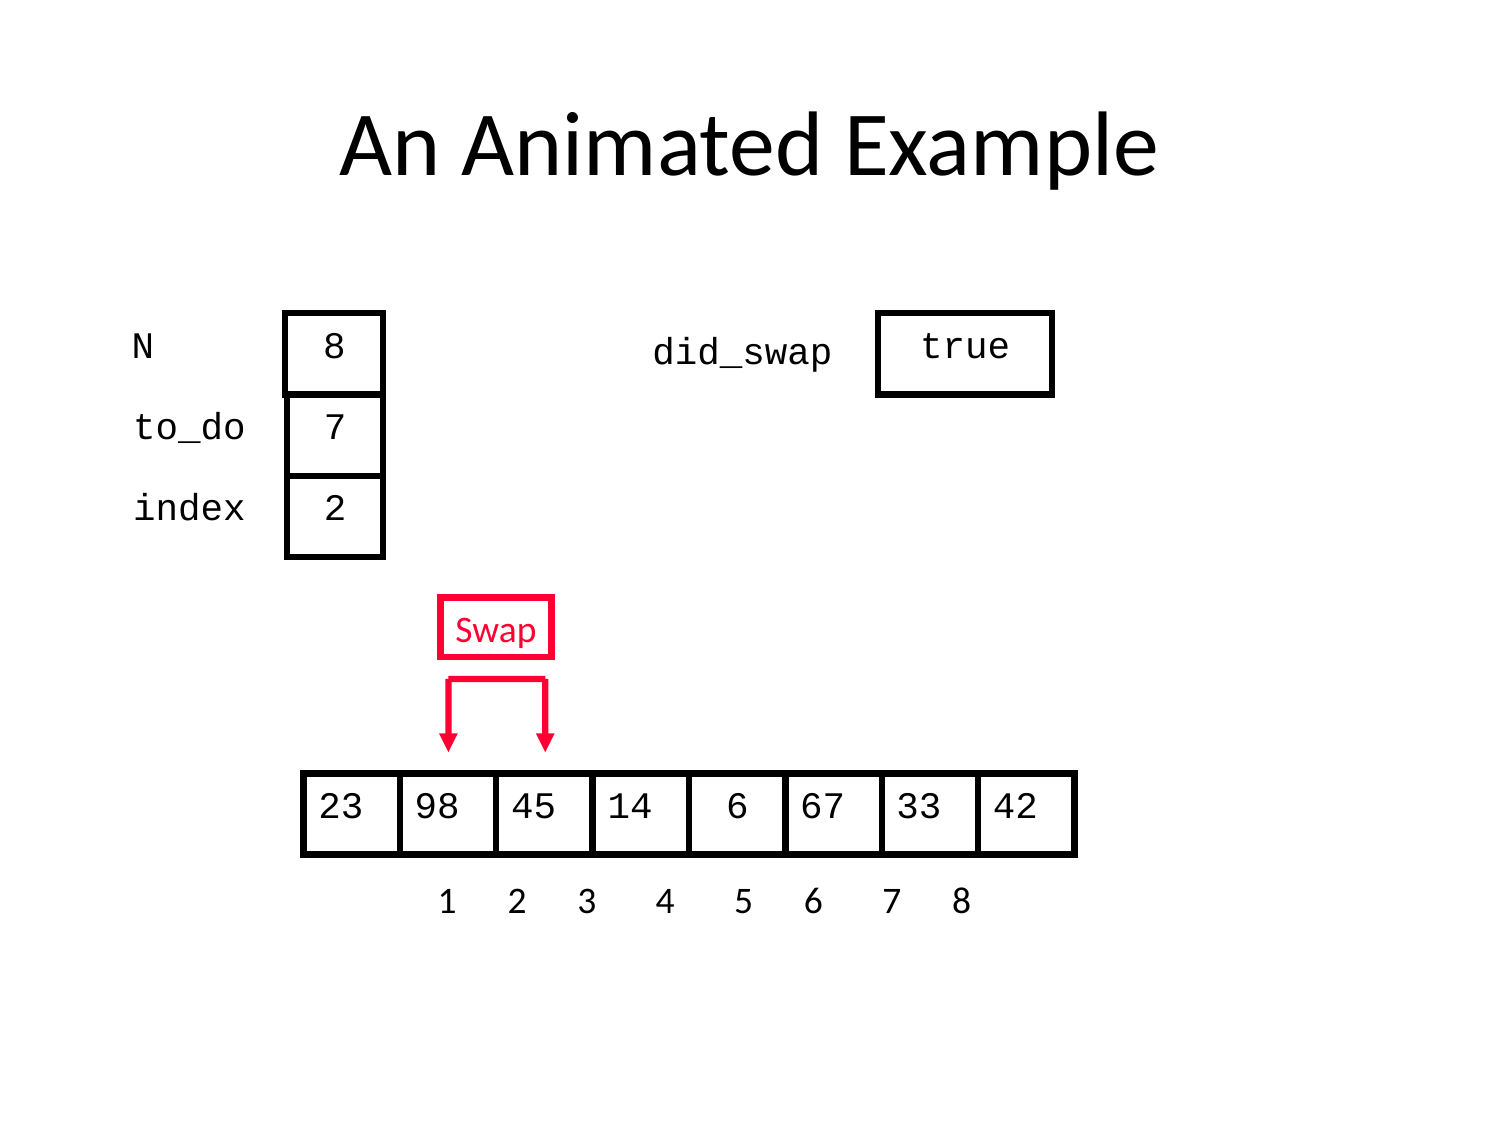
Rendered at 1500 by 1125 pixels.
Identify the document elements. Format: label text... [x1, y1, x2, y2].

text_box 1 2 3 4 5 6 7 8 [422, 868, 988, 928]
text_box 67 [786, 773, 881, 855]
text_box 33 [881, 773, 978, 855]
text_box did_swap [637, 319, 877, 380]
title An Animated Example [75, 45, 1425, 233]
text_box N [116, 313, 260, 373]
text_box 7 [286, 395, 384, 475]
text_box index [118, 475, 261, 536]
text_box 2 [286, 475, 384, 557]
text_box 6 [688, 773, 786, 855]
text_box 45 [497, 773, 592, 855]
text_box true [877, 313, 1053, 395]
text_box 23 [303, 773, 400, 855]
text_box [448, 678, 546, 753]
text_box 8 [285, 313, 384, 395]
text_box to_do [118, 394, 261, 455]
text_box 98 [400, 773, 497, 855]
text_box 42 [978, 773, 1075, 855]
text_box Swap [440, 597, 552, 658]
text_box 14 [592, 773, 688, 855]
